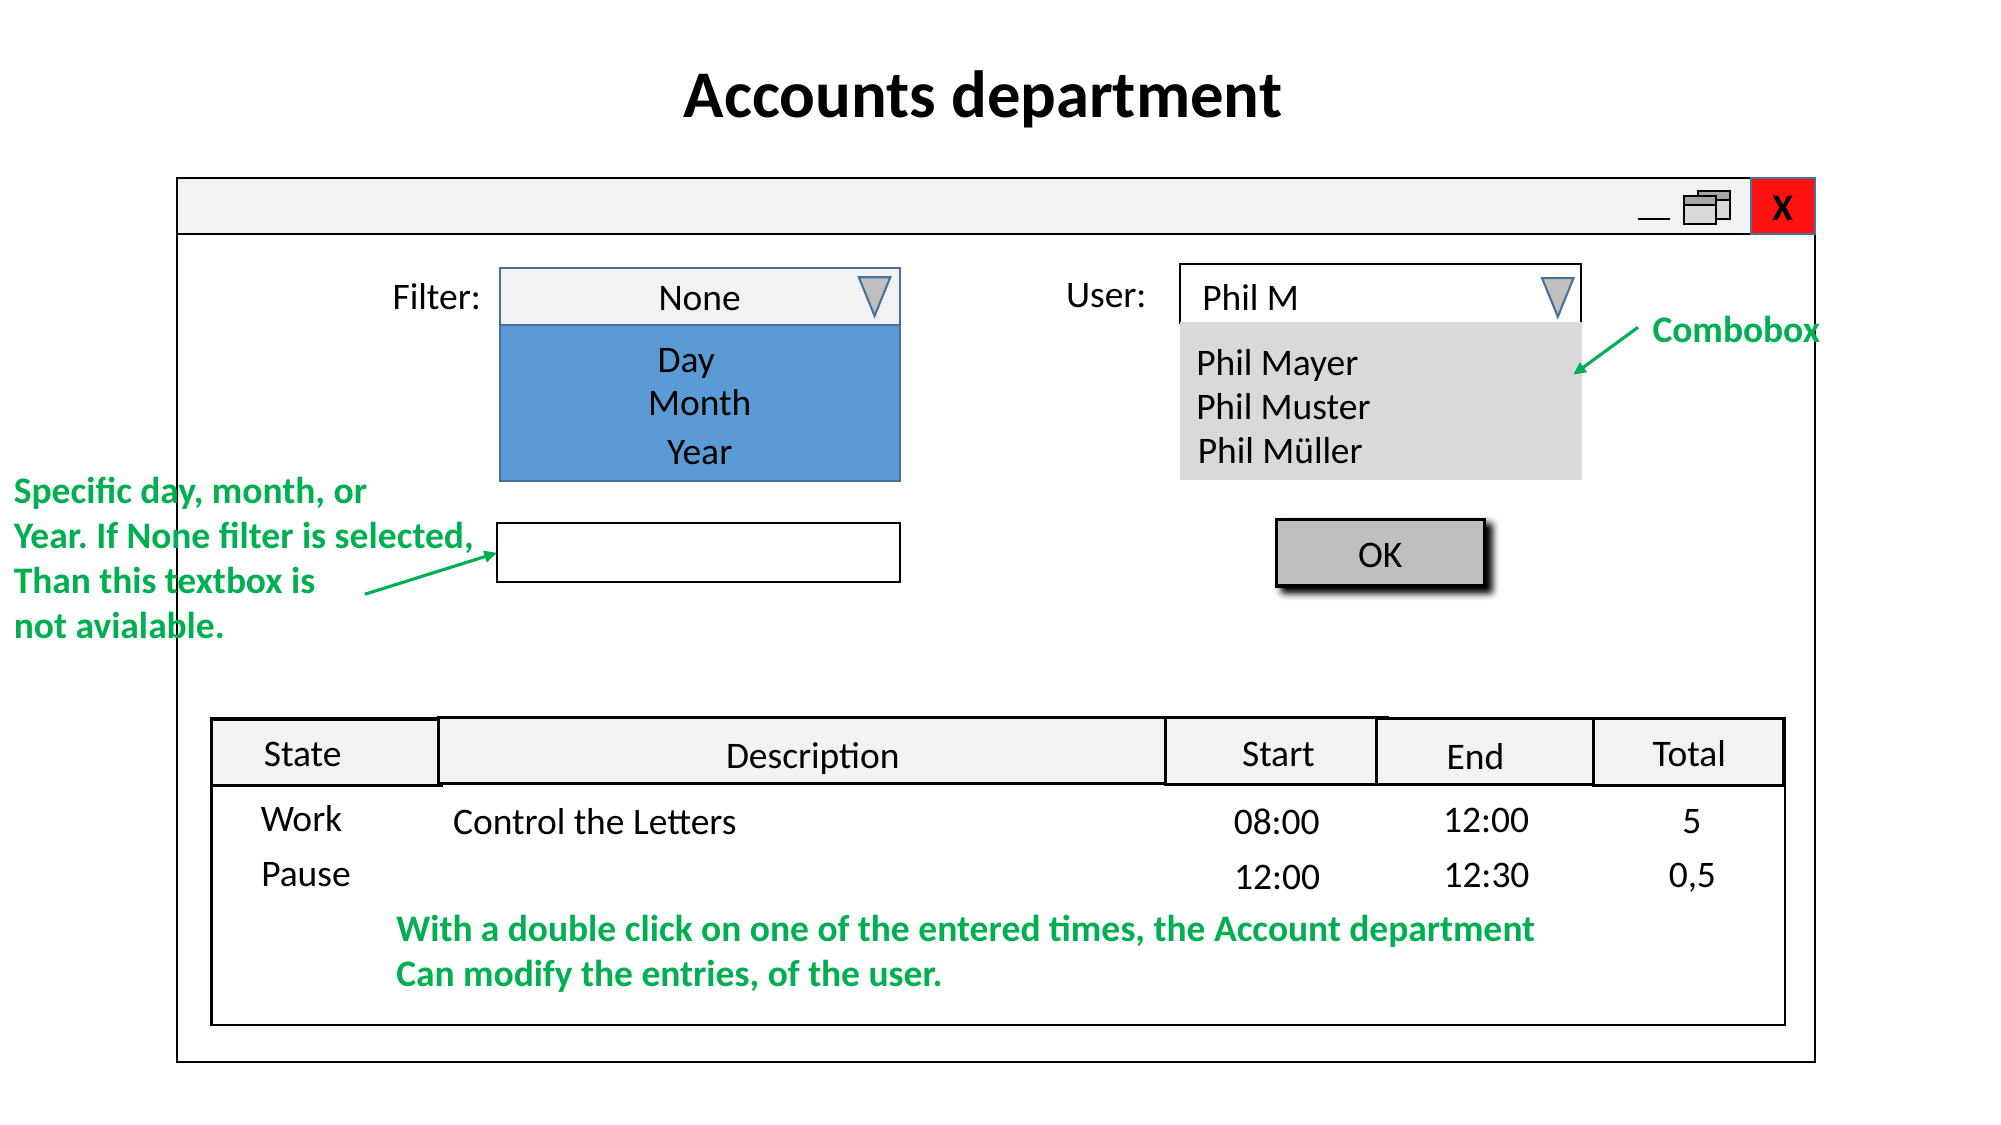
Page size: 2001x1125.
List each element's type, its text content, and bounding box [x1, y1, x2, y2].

text_box [756, 267, 901, 326]
text_box Description [711, 723, 932, 784]
text_box End [1431, 724, 1552, 785]
text_box Total [1638, 721, 1753, 782]
text_box 0,5 [1600, 842, 1785, 903]
text_box Day [642, 327, 730, 388]
text_box User: [1051, 262, 1171, 323]
text_box Phil Mayer [1181, 330, 1374, 374]
text_box Control the Letters [438, 789, 1166, 850]
text_box Pause [246, 841, 437, 902]
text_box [364, 552, 497, 595]
text_box [499, 267, 643, 326]
text_box [438, 716, 1167, 785]
text_box None [643, 265, 756, 326]
text_box [499, 326, 901, 482]
text_box 12:30 [1383, 842, 1590, 903]
text_box Combobox [1638, 297, 1889, 358]
text_box State [249, 721, 357, 782]
text_box Phil Muster [1181, 374, 1386, 435]
text_box Specific day, month, or Year. If None filter is selected, Than this textbox is not avialable. [0, 459, 498, 654]
text_box Filter: [377, 264, 496, 324]
text_box Phil Müller [1183, 418, 1378, 479]
text_box 12:00 [1174, 844, 1380, 896]
text_box [1180, 322, 1582, 480]
text_box Month [633, 370, 767, 431]
text_box [1376, 717, 1594, 786]
text_box Start [1227, 721, 1333, 782]
text_box Year [652, 431, 748, 480]
text_box [1164, 717, 1376, 785]
text_box [210, 718, 442, 787]
text_box [498, 522, 901, 583]
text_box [1573, 327, 1639, 375]
text_box [857, 276, 892, 319]
text_box 12:00 [1383, 788, 1589, 842]
text_box [1592, 718, 1785, 786]
text_box Accounts department [668, 43, 1298, 139]
text_box [1540, 277, 1576, 320]
text_box Phil M [1187, 265, 1314, 322]
text_box [1179, 263, 1582, 324]
text_box 5 [1600, 788, 1784, 842]
text_box OK [1275, 519, 1485, 587]
text_box 08:00 [1173, 790, 1380, 850]
text_box Work [246, 786, 437, 841]
text_box With a double click on one of the entered times, the Account department Can modify the entries, of the user. [381, 896, 1561, 1001]
text_box [210, 717, 1786, 1026]
